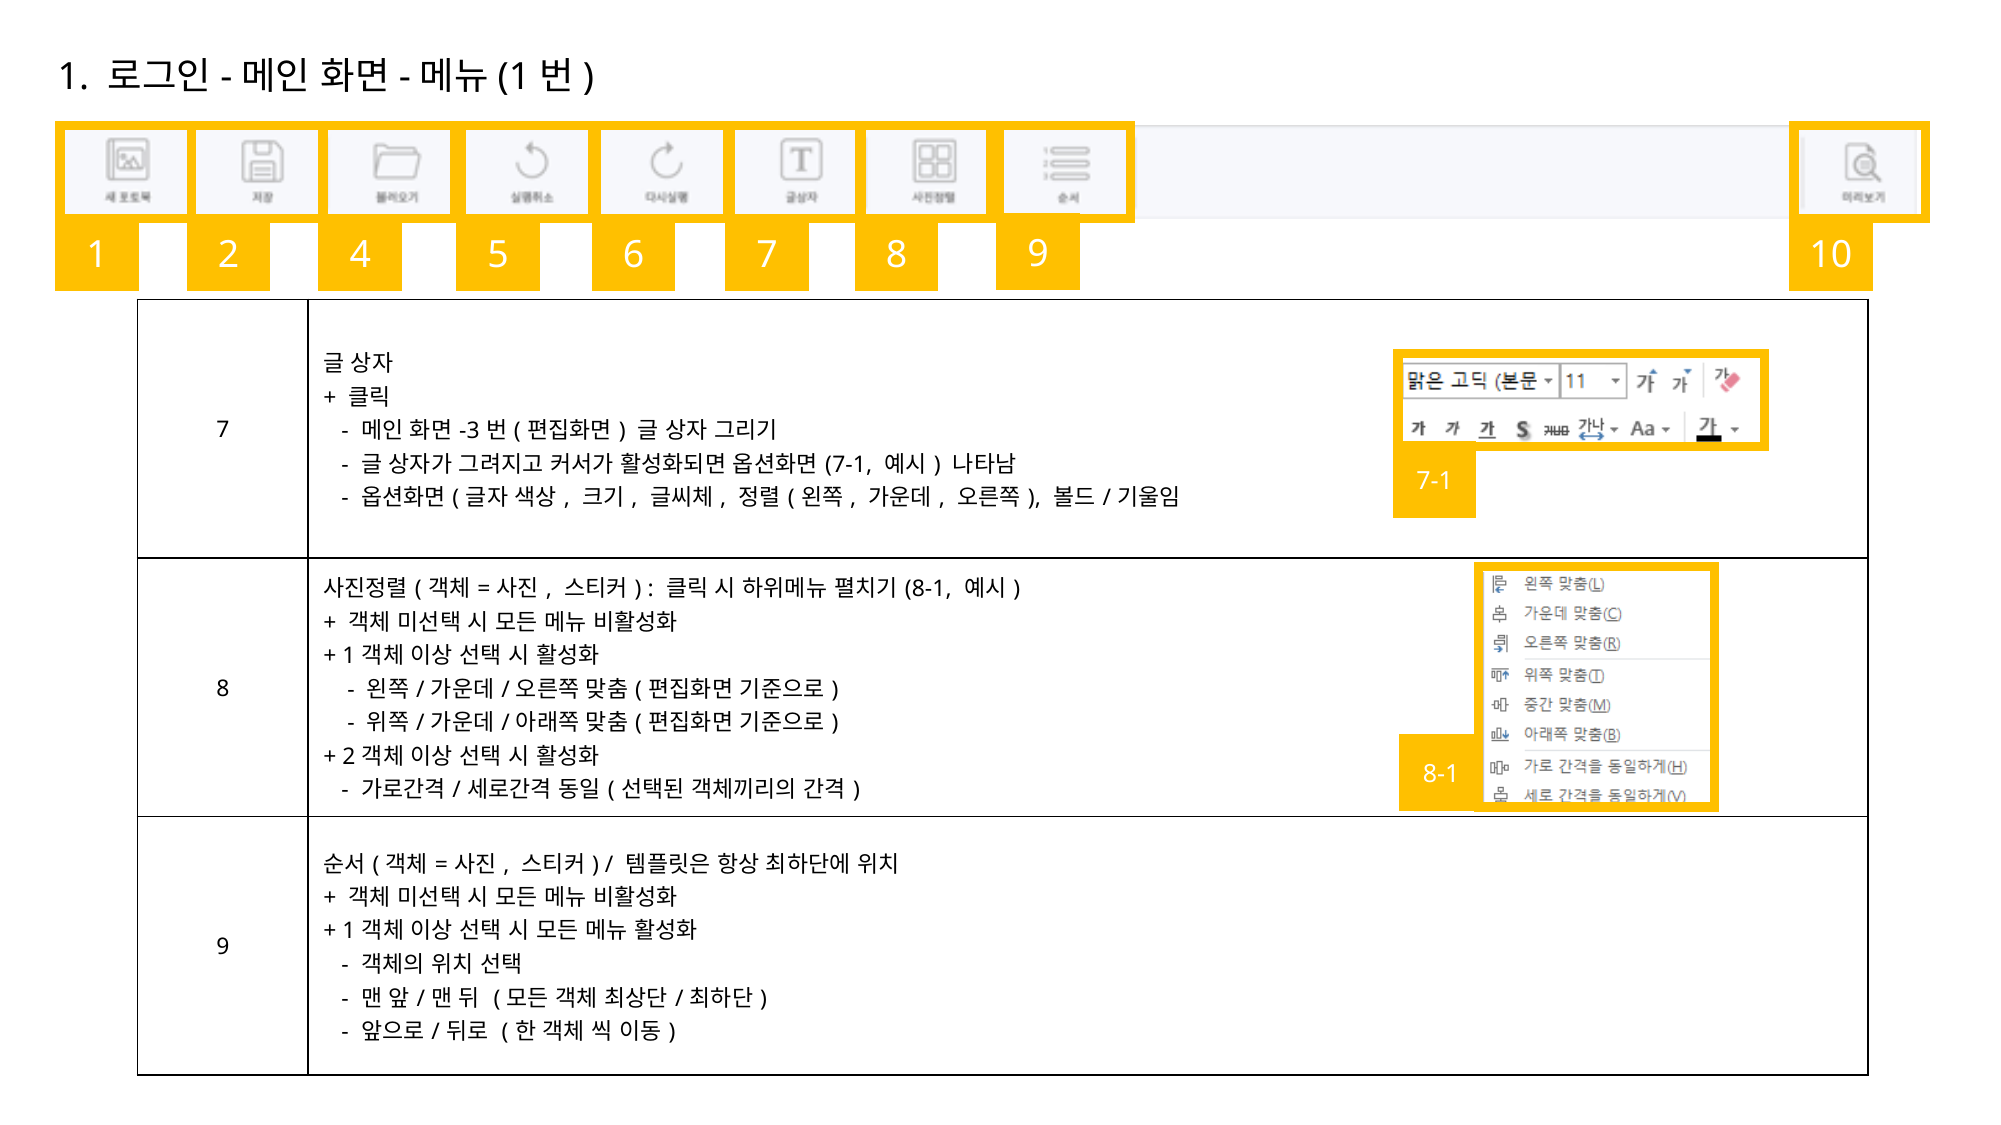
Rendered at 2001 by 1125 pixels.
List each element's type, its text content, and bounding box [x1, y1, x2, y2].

text_box 1. 로그인-메인 화면-메뉴(1번) [42, 44, 609, 105]
text_box [1793, 124, 1926, 220]
text_box 2 [191, 219, 267, 287]
text_box 4 [322, 219, 398, 287]
table_header 7 [138, 300, 307, 557]
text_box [1404, 566, 1715, 808]
text_box 9 [1000, 219, 1076, 287]
text_box 5 [460, 219, 536, 287]
text_box 1 [59, 219, 135, 287]
table_header 글 상자 + 클릭 - 메인 화면-3번(편집화면) 글 상자 그리기 - 글 상자가 그려지고 커서가 활성화되면 옵션화면(7-1, 예시) 나타남 - 옵션화면(글자 색상, 크기, 글씨체, 정렬(왼쪽, 가운데, 오른쪽), 볼드/기울임 [309, 300, 1867, 557]
table_cell 9 [138, 817, 307, 1074]
text_box 8 [858, 219, 935, 287]
text_box 6 [596, 219, 672, 287]
text_box 7 [729, 219, 805, 287]
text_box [1397, 352, 1765, 514]
picture [55, 125, 1917, 219]
table_cell 순서(객체=사진, 스티커) / 템플릿은 항상 최하단에 위치 + 객체 미선택 시 모든 메뉴 비활성화 + 1객체 이상 선택 시 모든 메뉴 활성화 - 객체의 위치 선택 - 맨 앞/맨 뒤 (모든 객체 최상단/최하단) - 앞으로/뒤로 (한 객체 씩 이동) [309, 817, 1867, 1074]
table_cell 사진정렬(객체=사진, 스티커) : 클릭 시 하위메뉴 펼치기(8-1, 예시) + 객체 미선택 시 모든 메뉴 비활성화 + 1객체 이상 선택 시 활성화 - 왼쪽/가운데/오른쪽 맞춤(편집화면 기준으로) - 위쪽/가운데/아래쪽 맞춤(편집화면 기준으로) + 2객체 이상 선택 시 활성화 - 가로간격/세로간격 동일(선택된 객체끼리의 간격) [309, 559, 1867, 816]
text_box 10 [1793, 219, 1869, 287]
table_cell 8 [138, 559, 307, 816]
